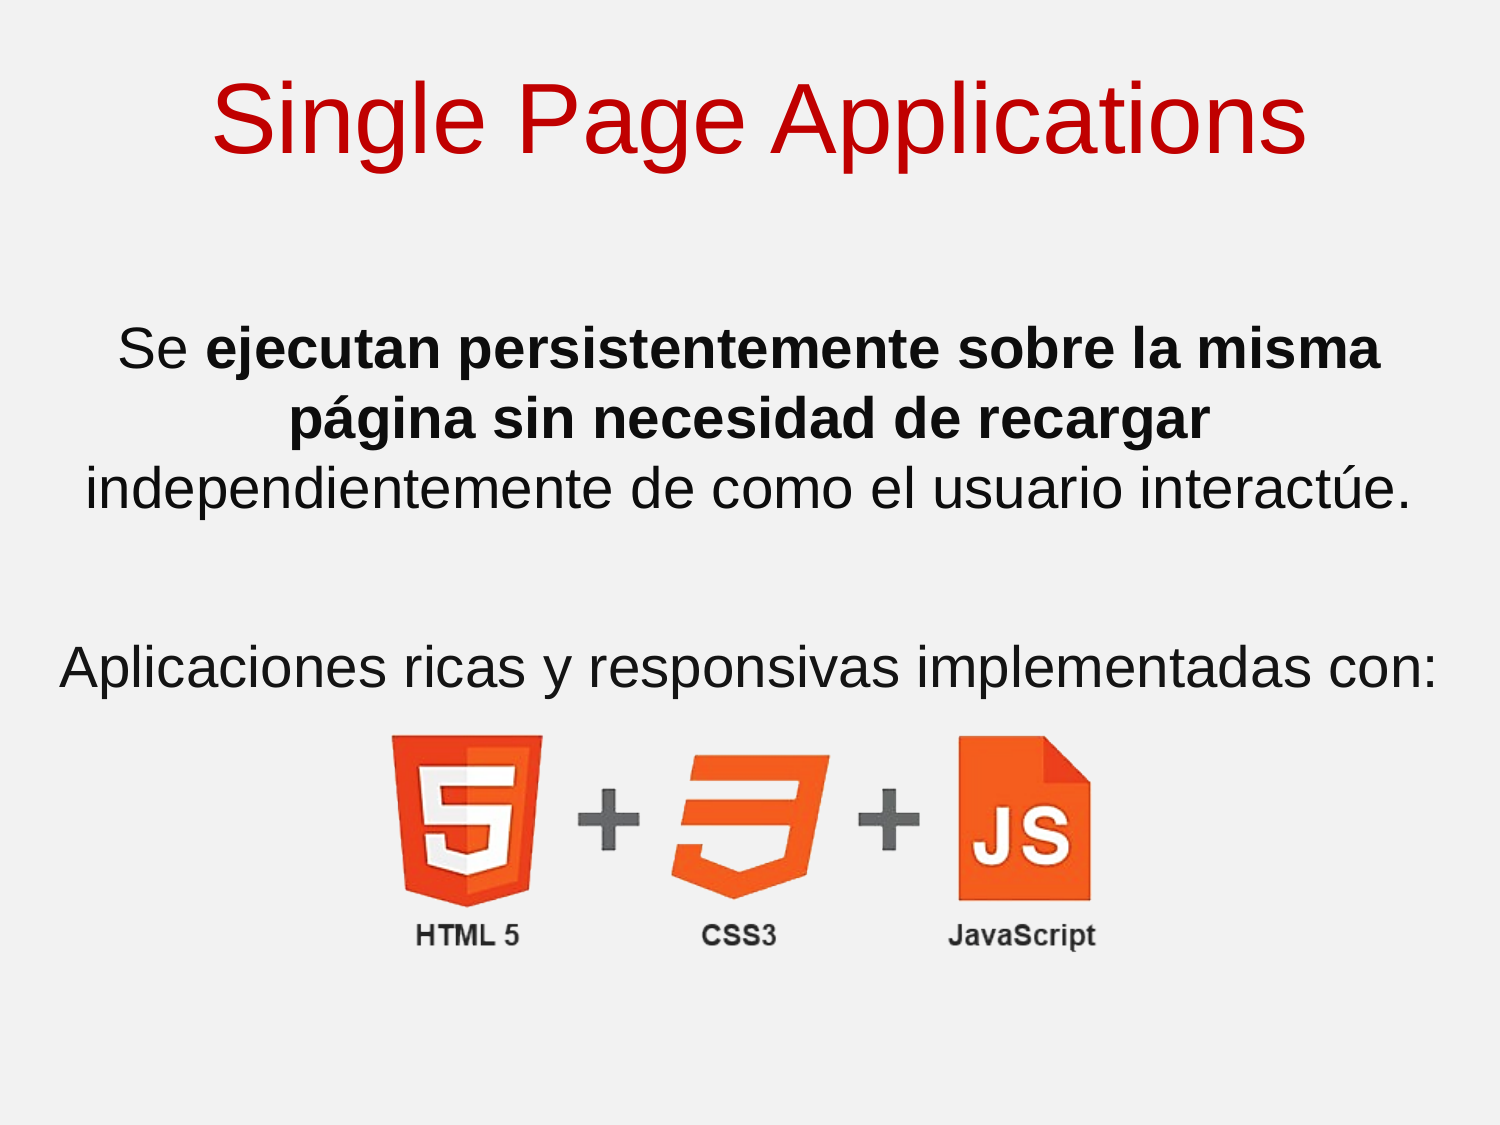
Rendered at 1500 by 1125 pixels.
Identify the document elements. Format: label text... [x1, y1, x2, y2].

picture [361, 681, 1139, 980]
title Single Page Applications [84, 54, 1436, 173]
text_box Se ejecutan persistentemente sobre la misma página sin necesidad de recargar independientemente de como el usuario interactúe. [65, 302, 1436, 551]
text_box Aplicaciones ricas y responsivas implementadas con: [41, 621, 1459, 707]
